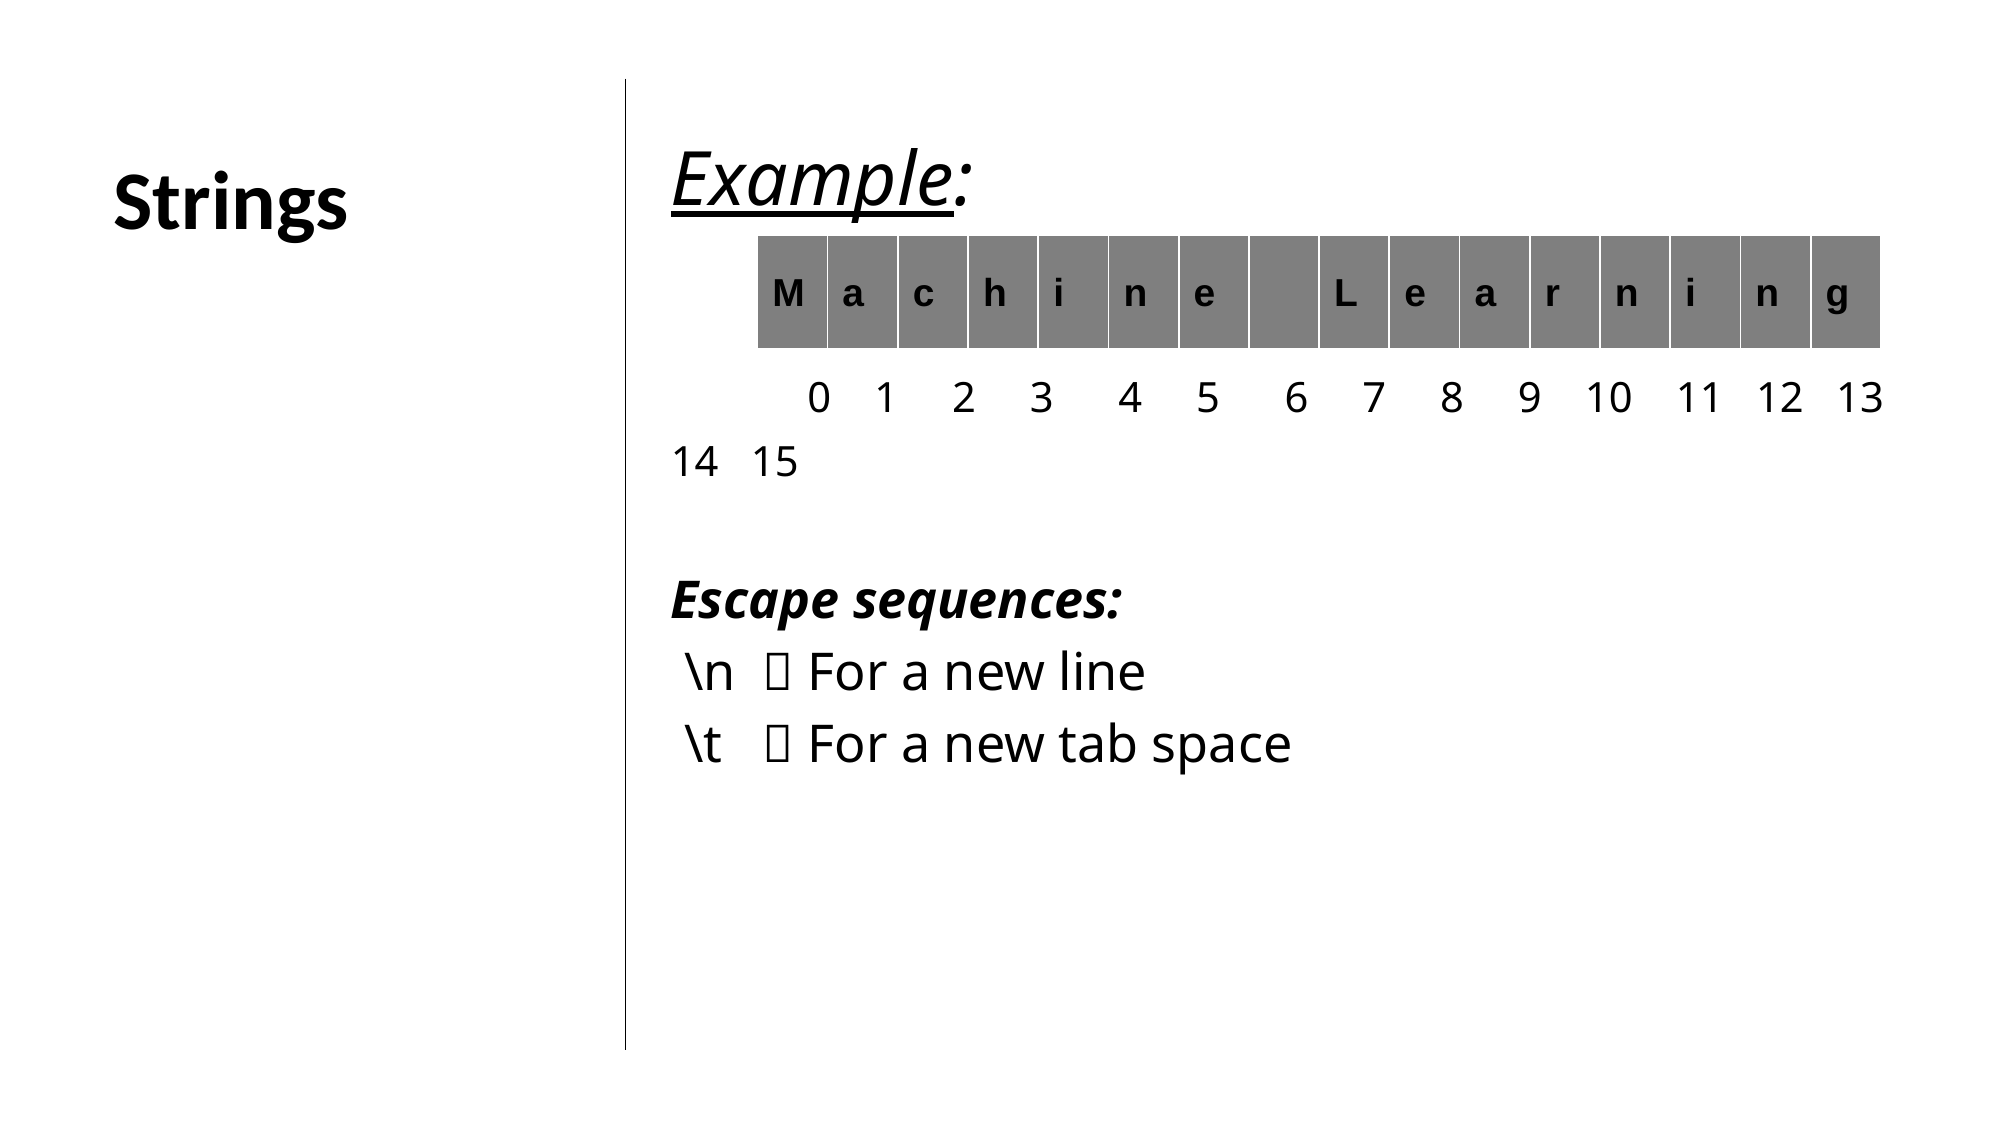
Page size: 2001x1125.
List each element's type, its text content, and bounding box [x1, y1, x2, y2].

table_header n [1741, 236, 1810, 348]
table_header n [1109, 236, 1178, 348]
table_header e [1180, 236, 1248, 348]
table_header i [1039, 236, 1108, 348]
table_header L [1320, 236, 1388, 348]
table_header n [1601, 236, 1669, 348]
list Example: 0 1 2 3 4 5 6 7 8 9 10 11 12 13 14 15 Escape sequences: \n  For a new line \t  For a new tab space [629, 102, 1945, 1014]
table_header c [899, 236, 967, 348]
table_header a [1460, 236, 1529, 348]
table_header i [1671, 236, 1740, 348]
table_header a [828, 236, 897, 348]
table_header e [1390, 236, 1459, 348]
table_header g [1812, 236, 1880, 348]
table_header h [969, 236, 1037, 348]
table_header M [758, 236, 827, 348]
table_header r [1531, 236, 1599, 348]
list Strings [68, 116, 620, 1000]
table_header [1250, 236, 1318, 348]
